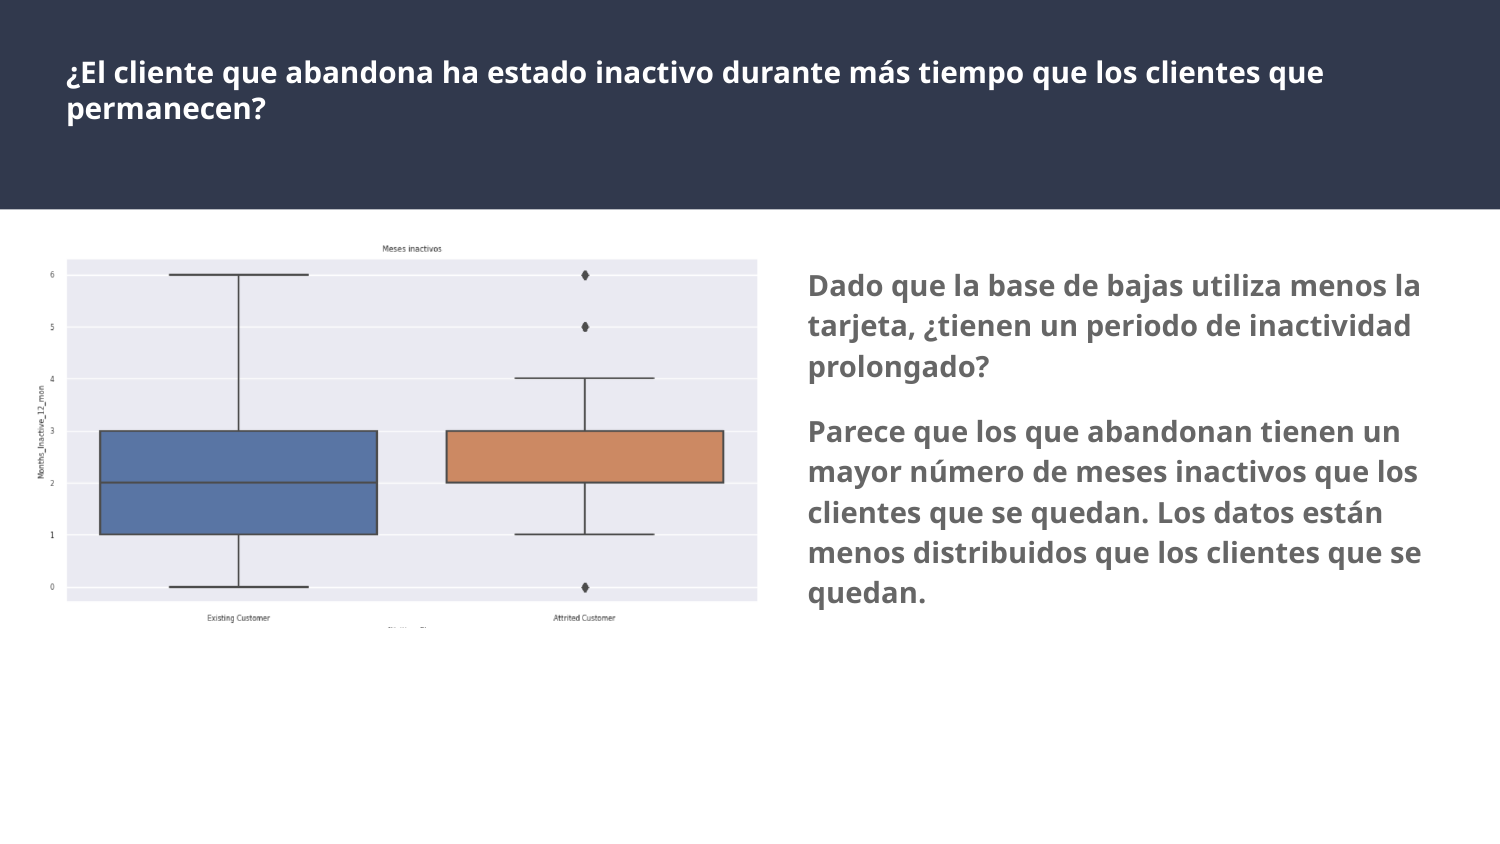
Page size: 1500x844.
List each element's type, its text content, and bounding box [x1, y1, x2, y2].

picture [24, 239, 785, 628]
title ¿El cliente que abandona ha estado inactivo durante más tiempo que los clientes que permanecen? [51, 39, 1449, 142]
list Dado que la base de bajas utiliza menos la tarjeta, ¿tienen un periodo de inactividad prolongado? Parece que los que abandonan tienen un mayor número de meses inactivos que los clientes que se quedan. Los datos están menos distribuidos que los clientes que se quedan. [792, 247, 1449, 752]
